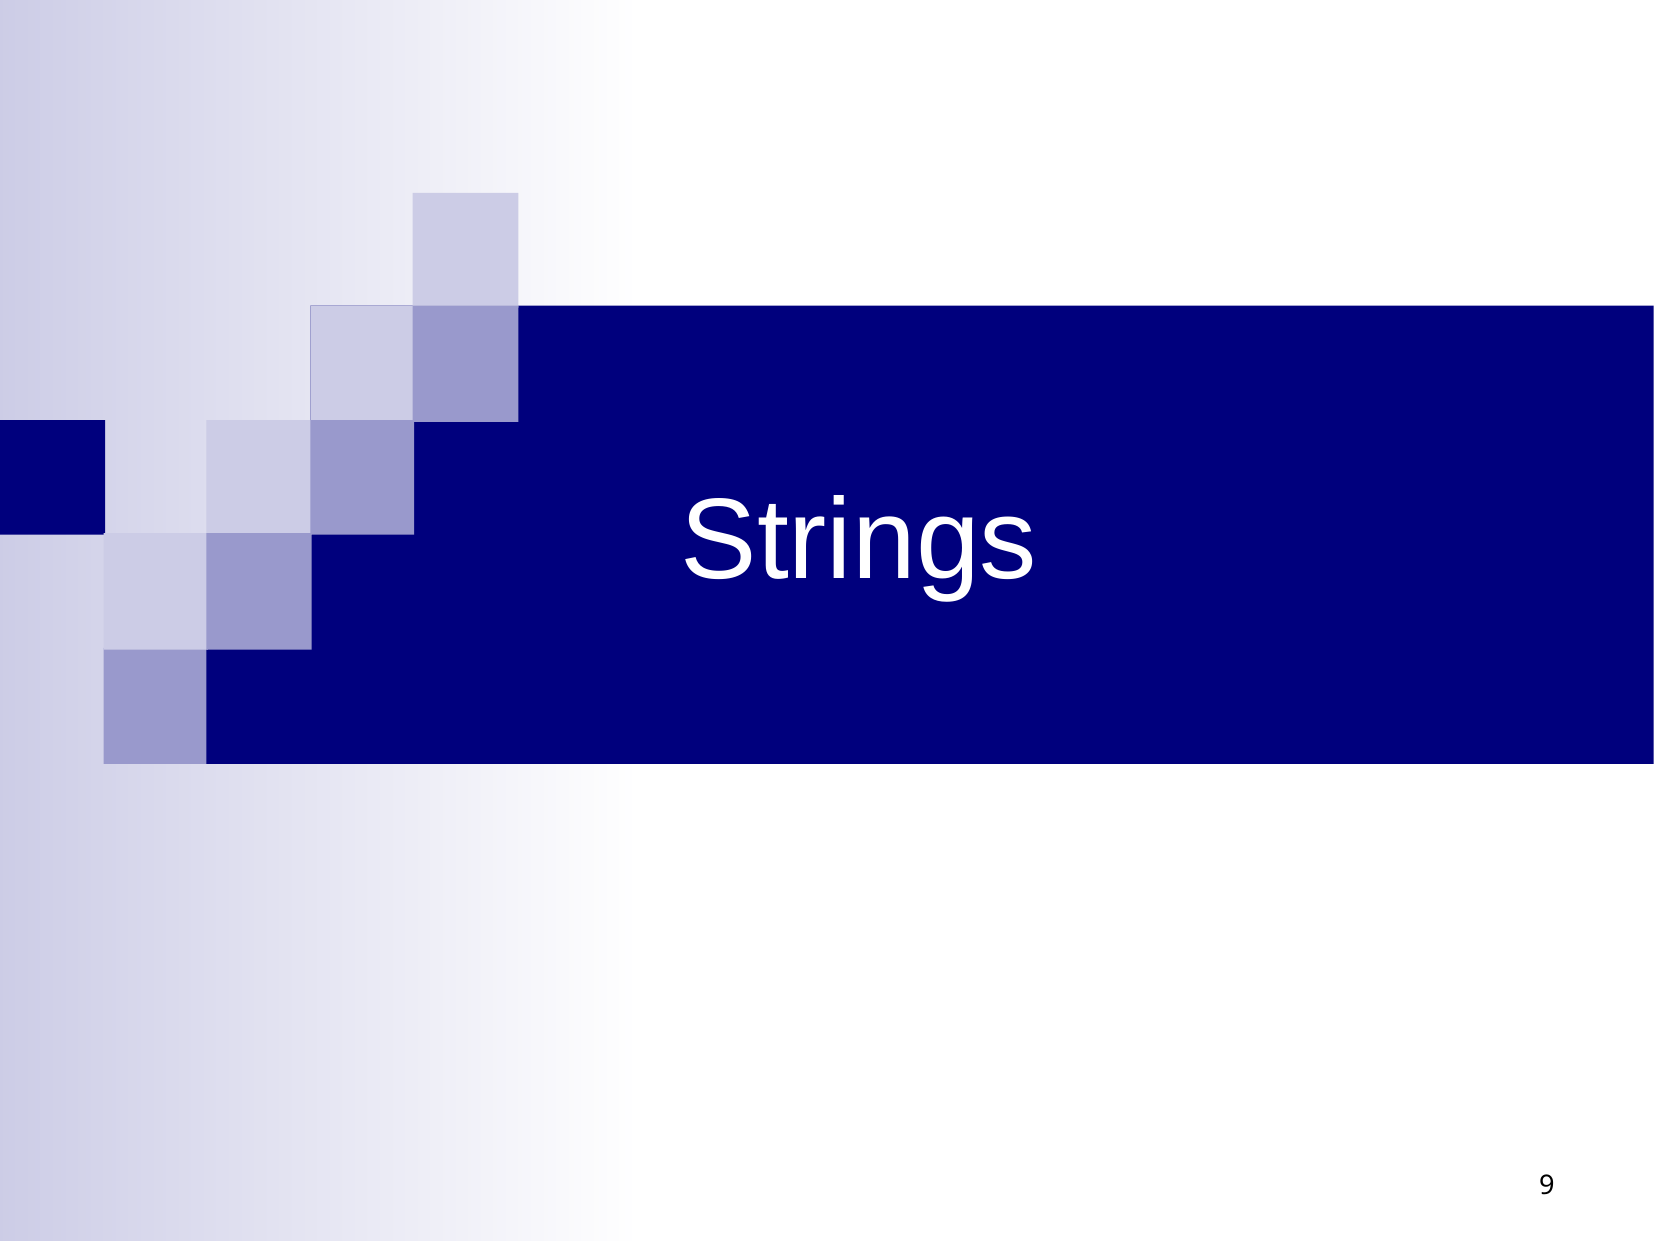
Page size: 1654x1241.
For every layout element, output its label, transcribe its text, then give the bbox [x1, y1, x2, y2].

text_box ‹#› [1185, 1129, 1572, 1213]
title Strings [664, 407, 1654, 658]
